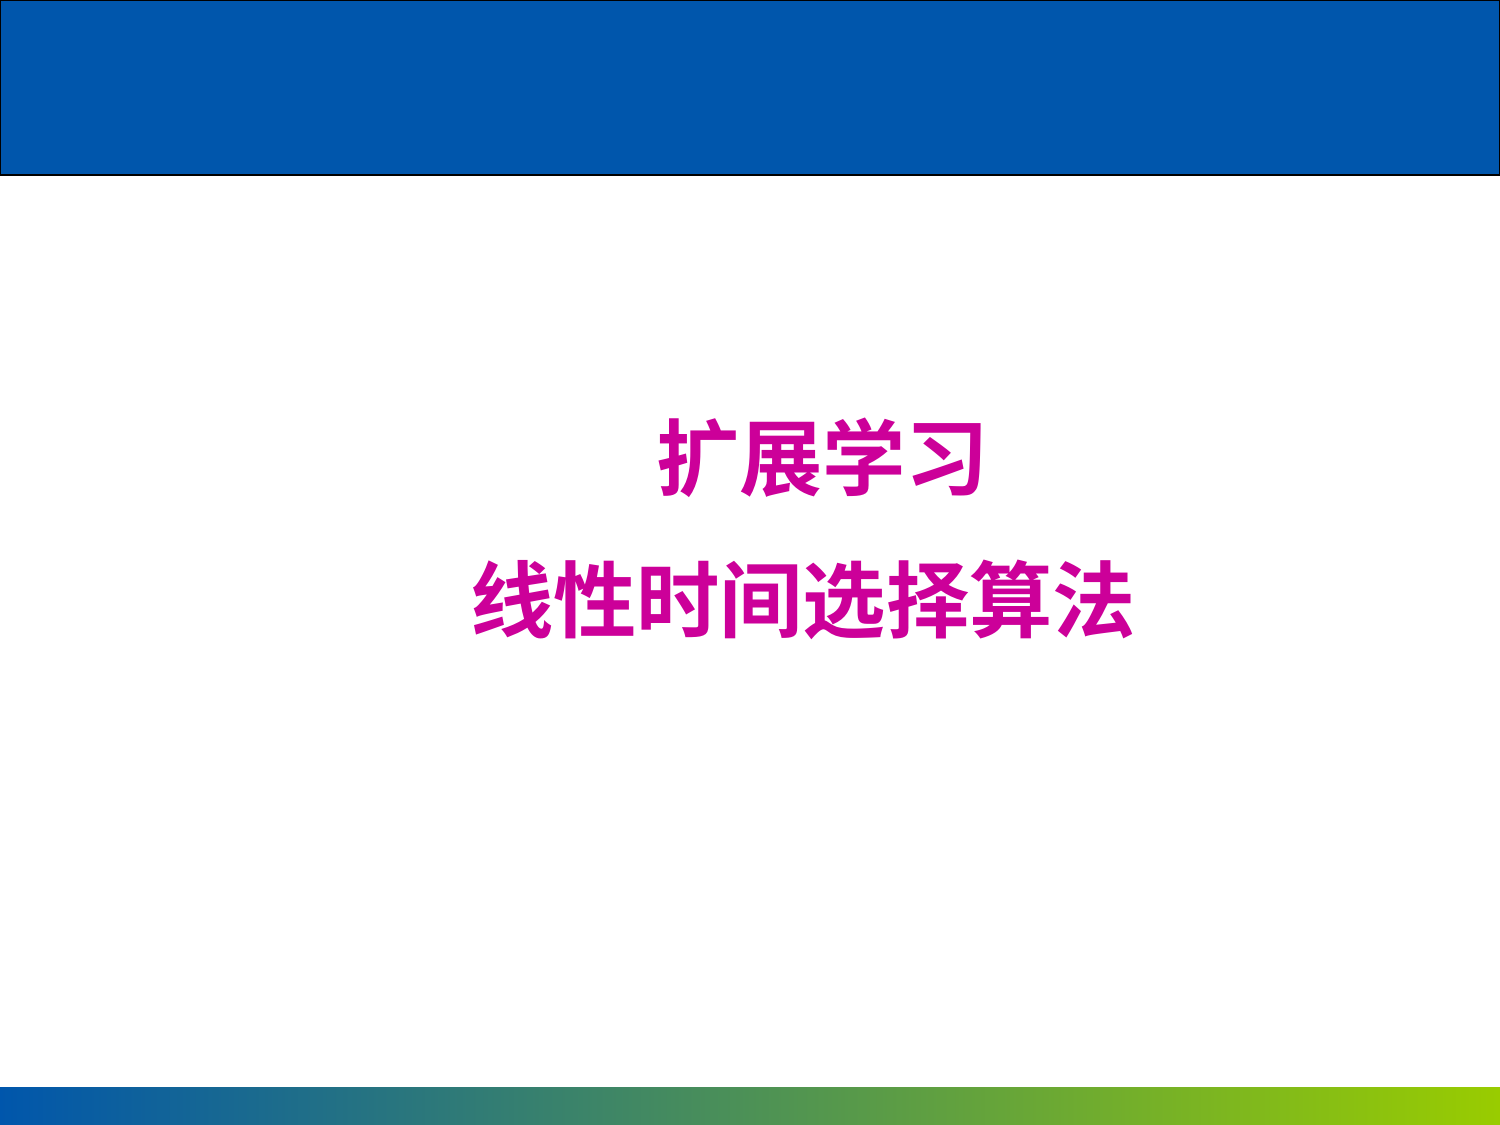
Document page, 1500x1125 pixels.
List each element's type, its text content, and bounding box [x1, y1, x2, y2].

text_box 扩展学习 线性时间选择算法 [301, 398, 1306, 656]
